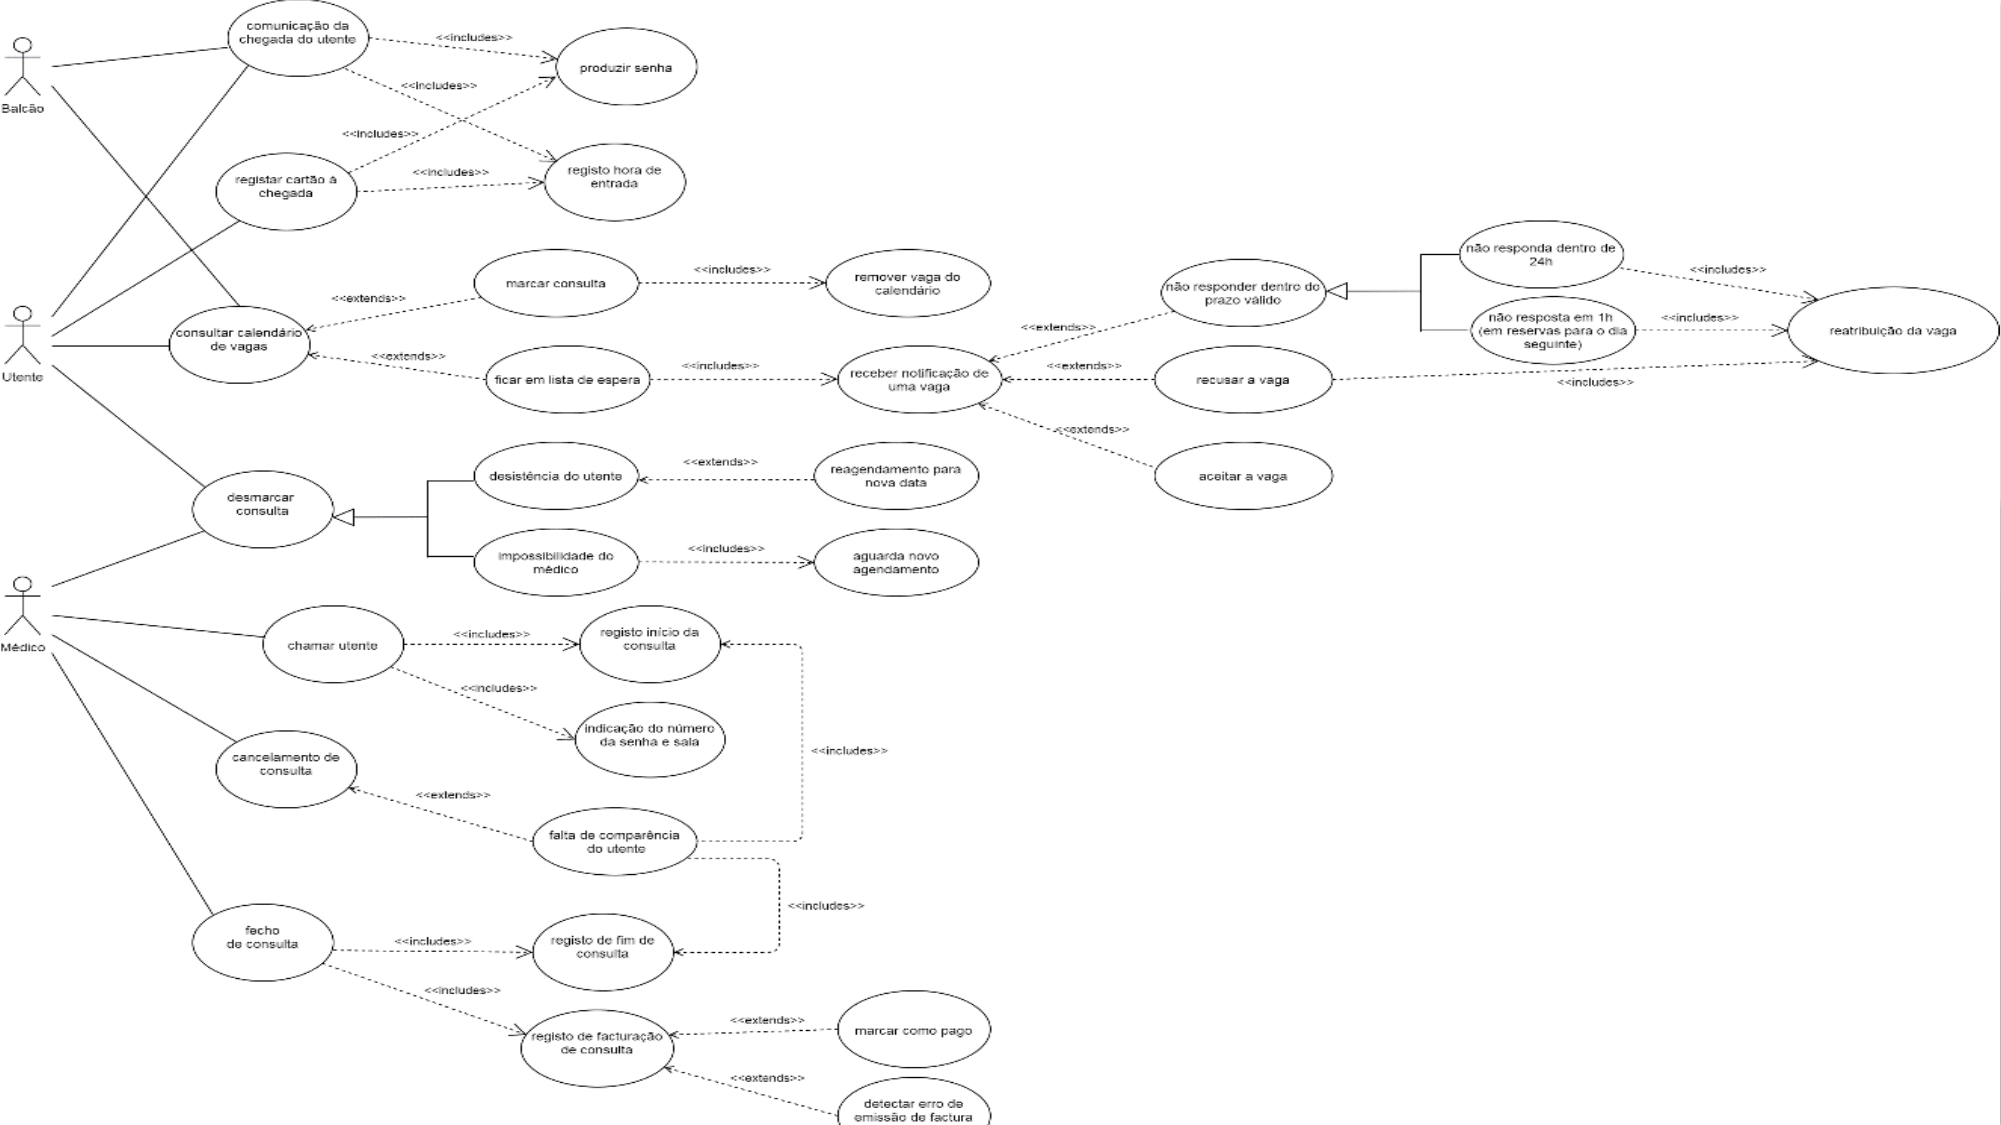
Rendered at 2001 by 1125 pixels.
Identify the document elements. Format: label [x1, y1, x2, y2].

list [0, 0, 2000, 1125]
